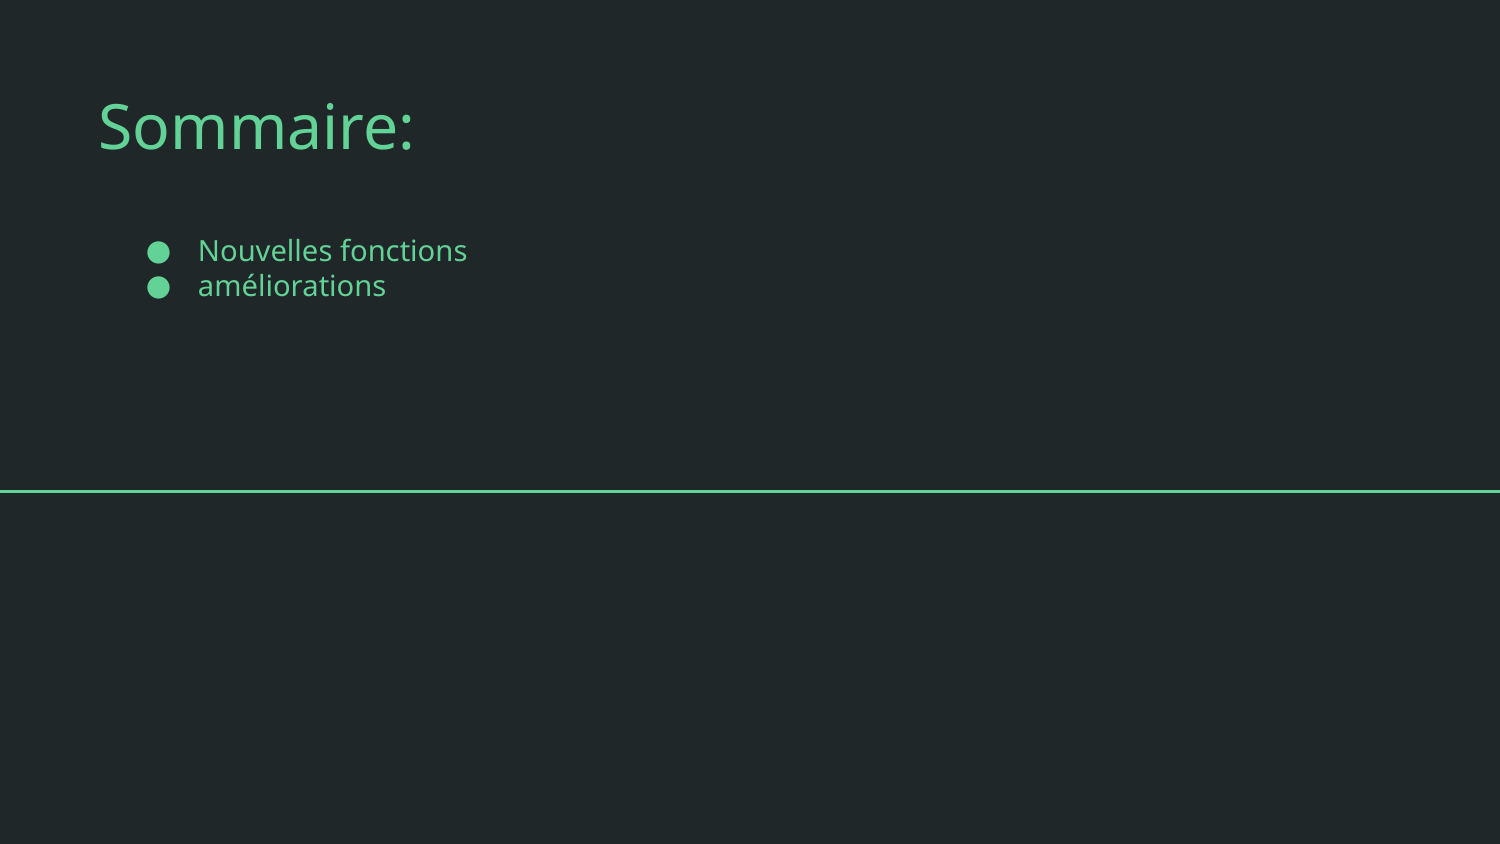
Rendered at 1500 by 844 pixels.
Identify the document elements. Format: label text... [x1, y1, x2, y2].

text_box Nouvelles fonctions améliorations [107, 217, 841, 317]
title Sommaire: [83, 49, 1417, 177]
